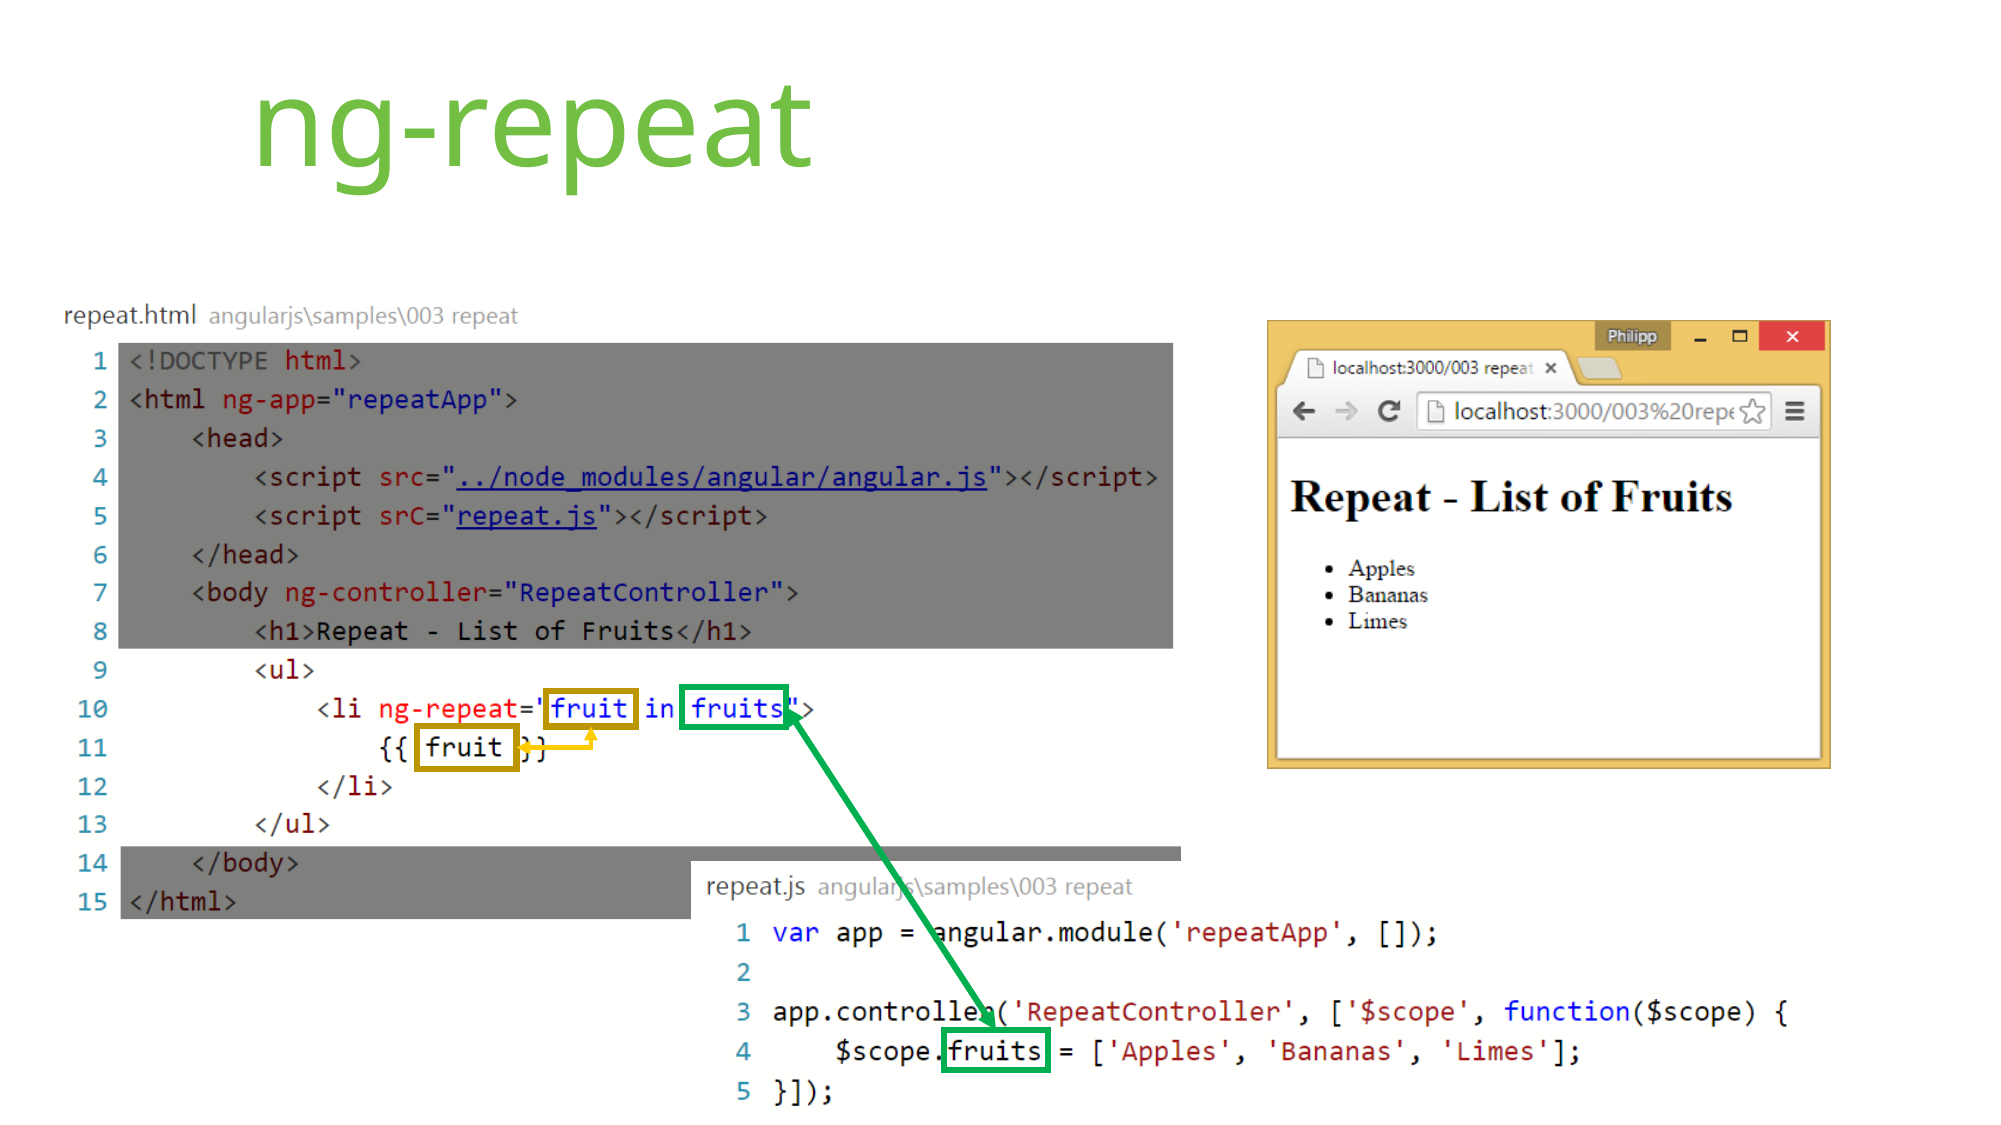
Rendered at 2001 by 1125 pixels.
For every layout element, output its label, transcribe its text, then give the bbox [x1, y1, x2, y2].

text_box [681, 687, 1048, 1070]
text_box [1162, 342, 1174, 650]
title ng-repeat [250, 42, 1945, 192]
picture [57, 299, 1798, 1118]
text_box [516, 726, 591, 748]
picture [1267, 320, 1831, 769]
text_box [1162, 845, 1182, 861]
